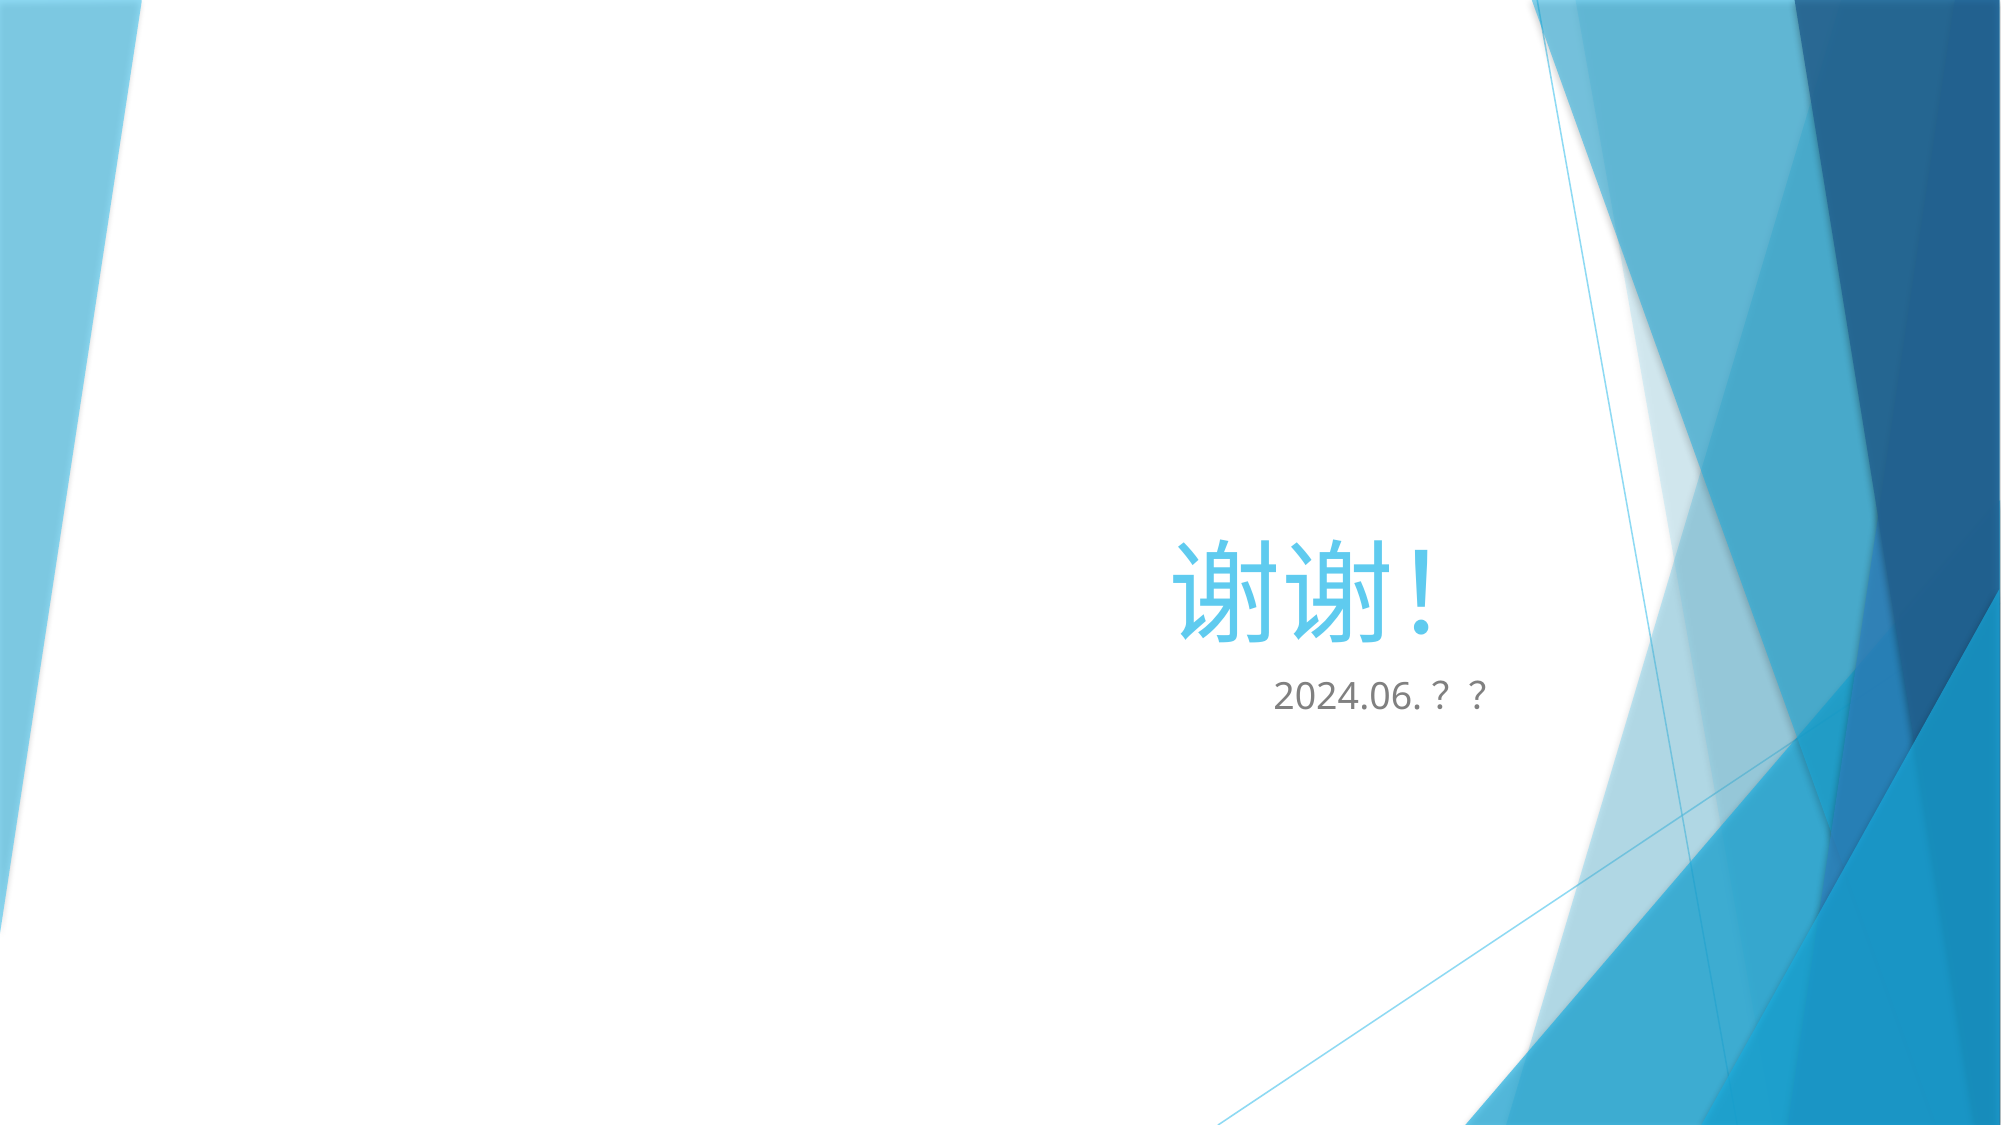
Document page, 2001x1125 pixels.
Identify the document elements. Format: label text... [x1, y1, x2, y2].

subtitle 2024.06.？？ [247, 664, 1522, 845]
title 谢谢！ [247, 394, 1522, 664]
